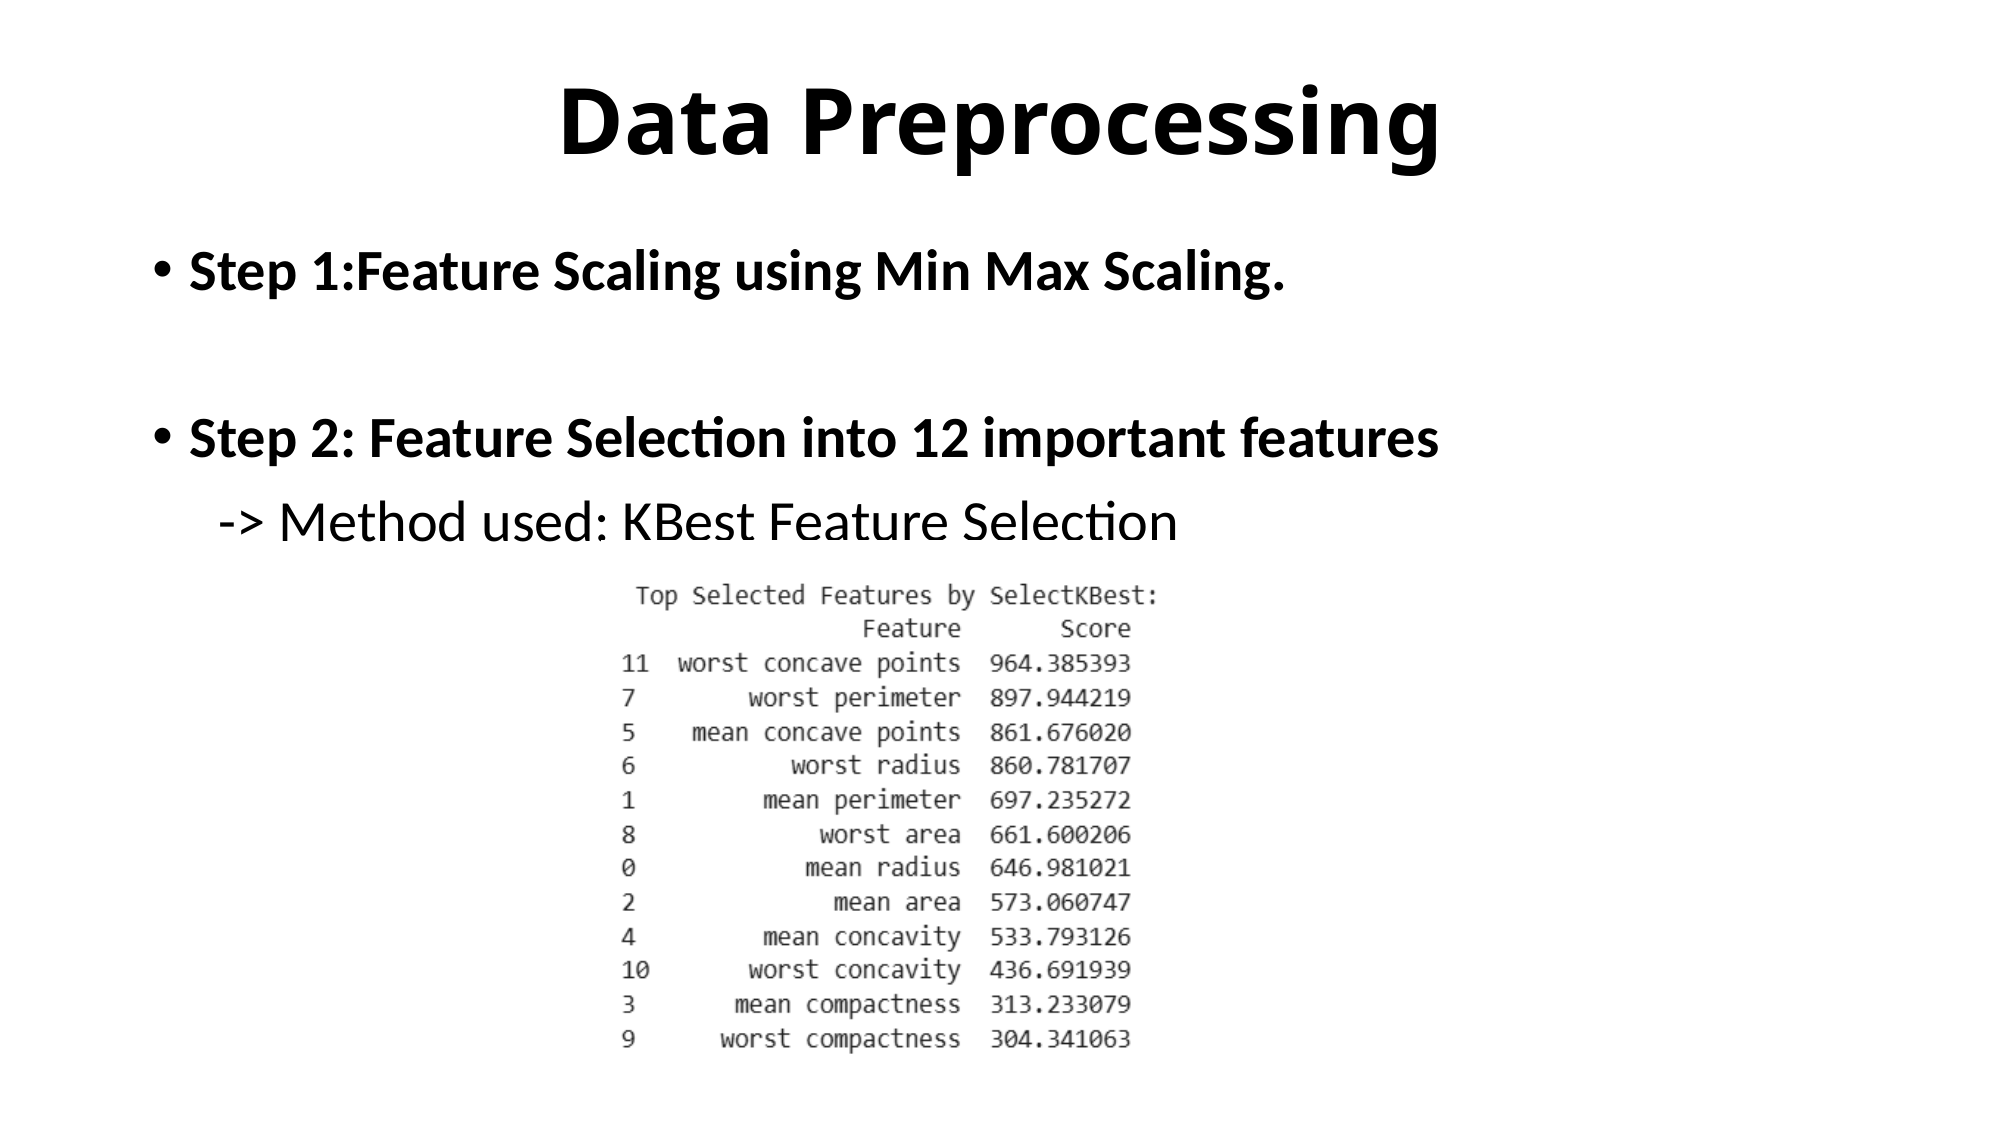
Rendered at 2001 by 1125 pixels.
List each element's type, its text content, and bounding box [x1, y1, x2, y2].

title Data Preprocessing [137, 59, 1863, 190]
picture [601, 540, 1325, 1087]
list Step 1:Feature Scaling using Min Max Scaling. Step 2: Feature Selection into 12 important features -> Method used: KBest Feature Selection [137, 232, 1897, 1087]
